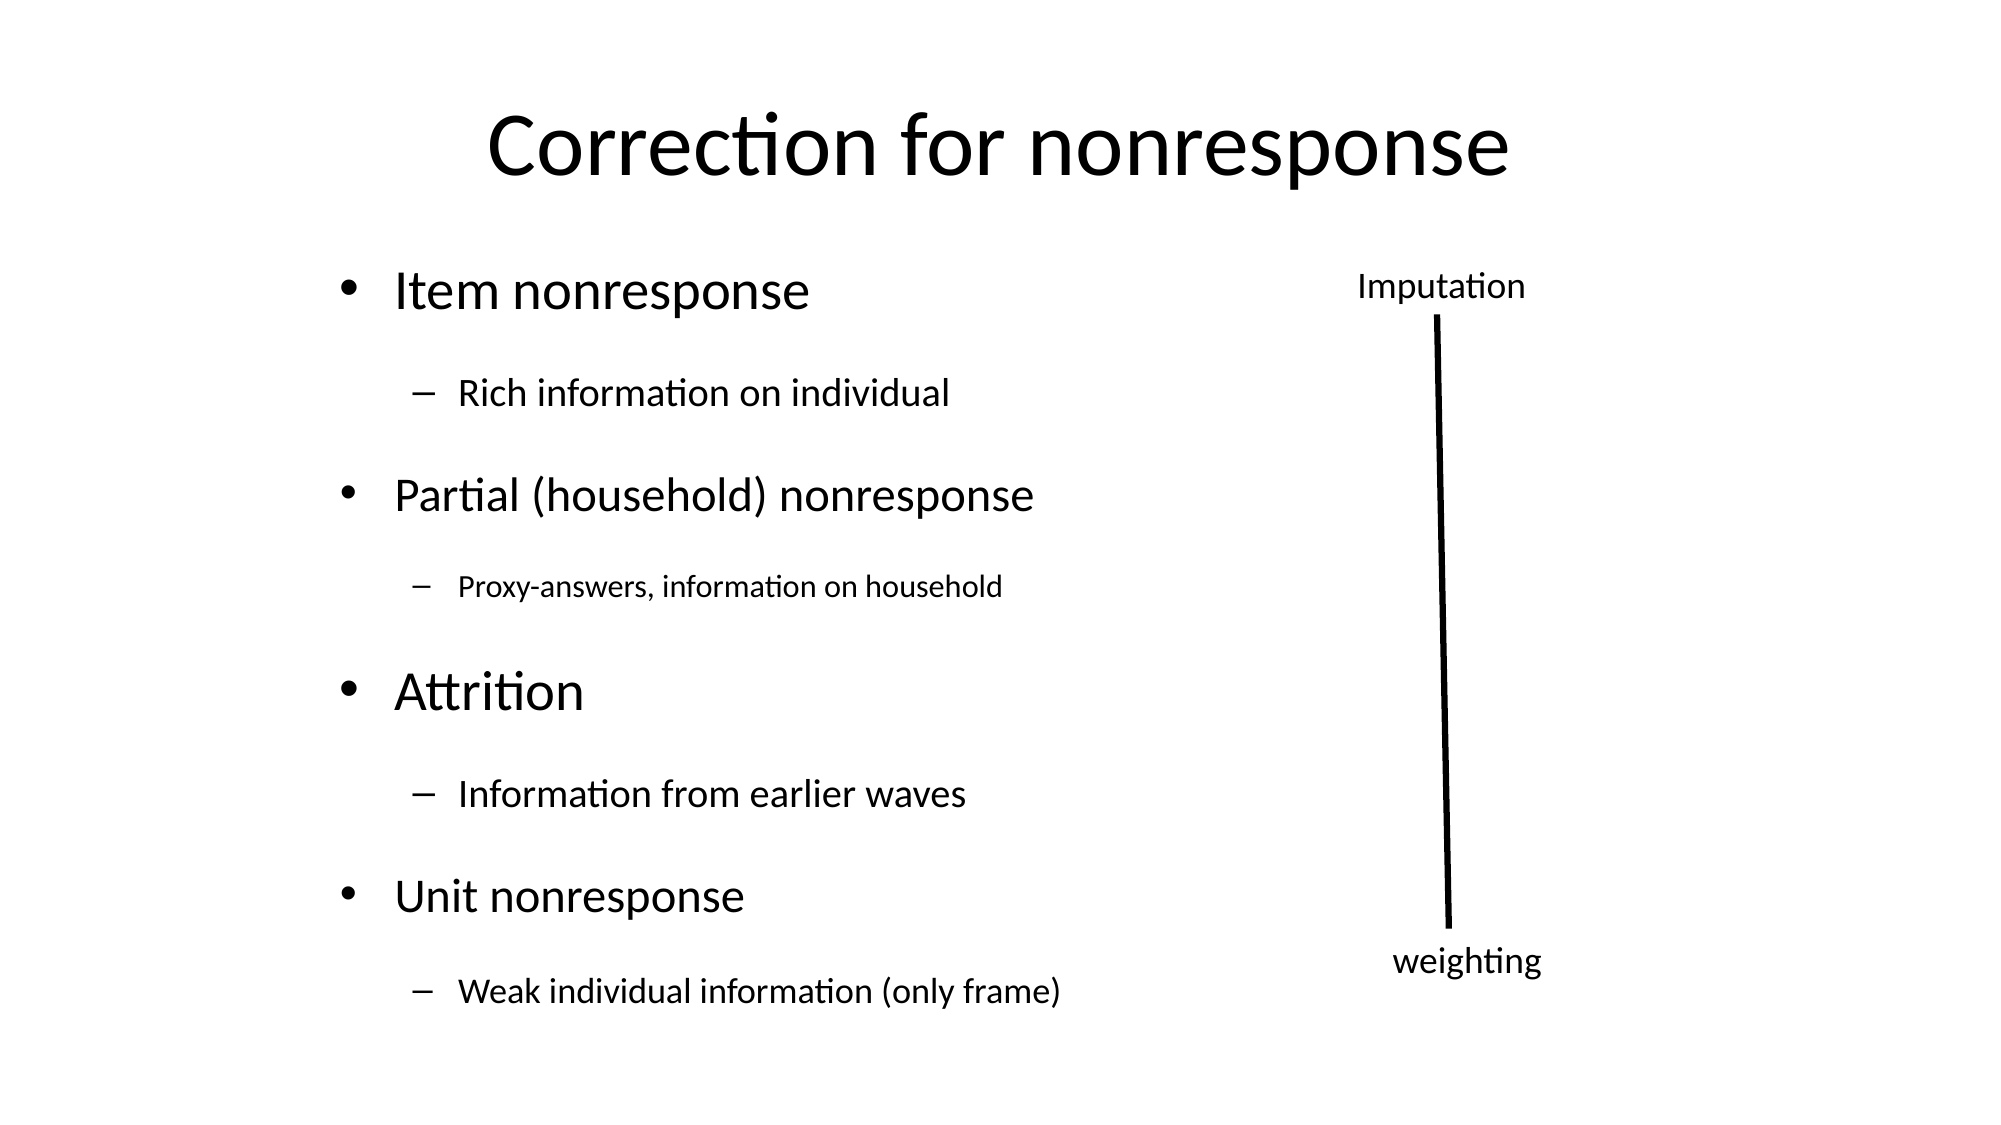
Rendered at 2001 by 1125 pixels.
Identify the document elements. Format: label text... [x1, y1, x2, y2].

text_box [1436, 314, 1450, 929]
title Correction for nonresponse [99, 45, 1900, 233]
text_box Imputation [1342, 253, 1662, 314]
list Item nonresponse Rich information on individual Partial (household) nonresponse Proxy-answers, information on household Attrition Information from earlier waves Unit nonresponse Weak individual information (only frame) [324, 231, 1675, 1071]
text_box weighting [1377, 928, 1697, 989]
